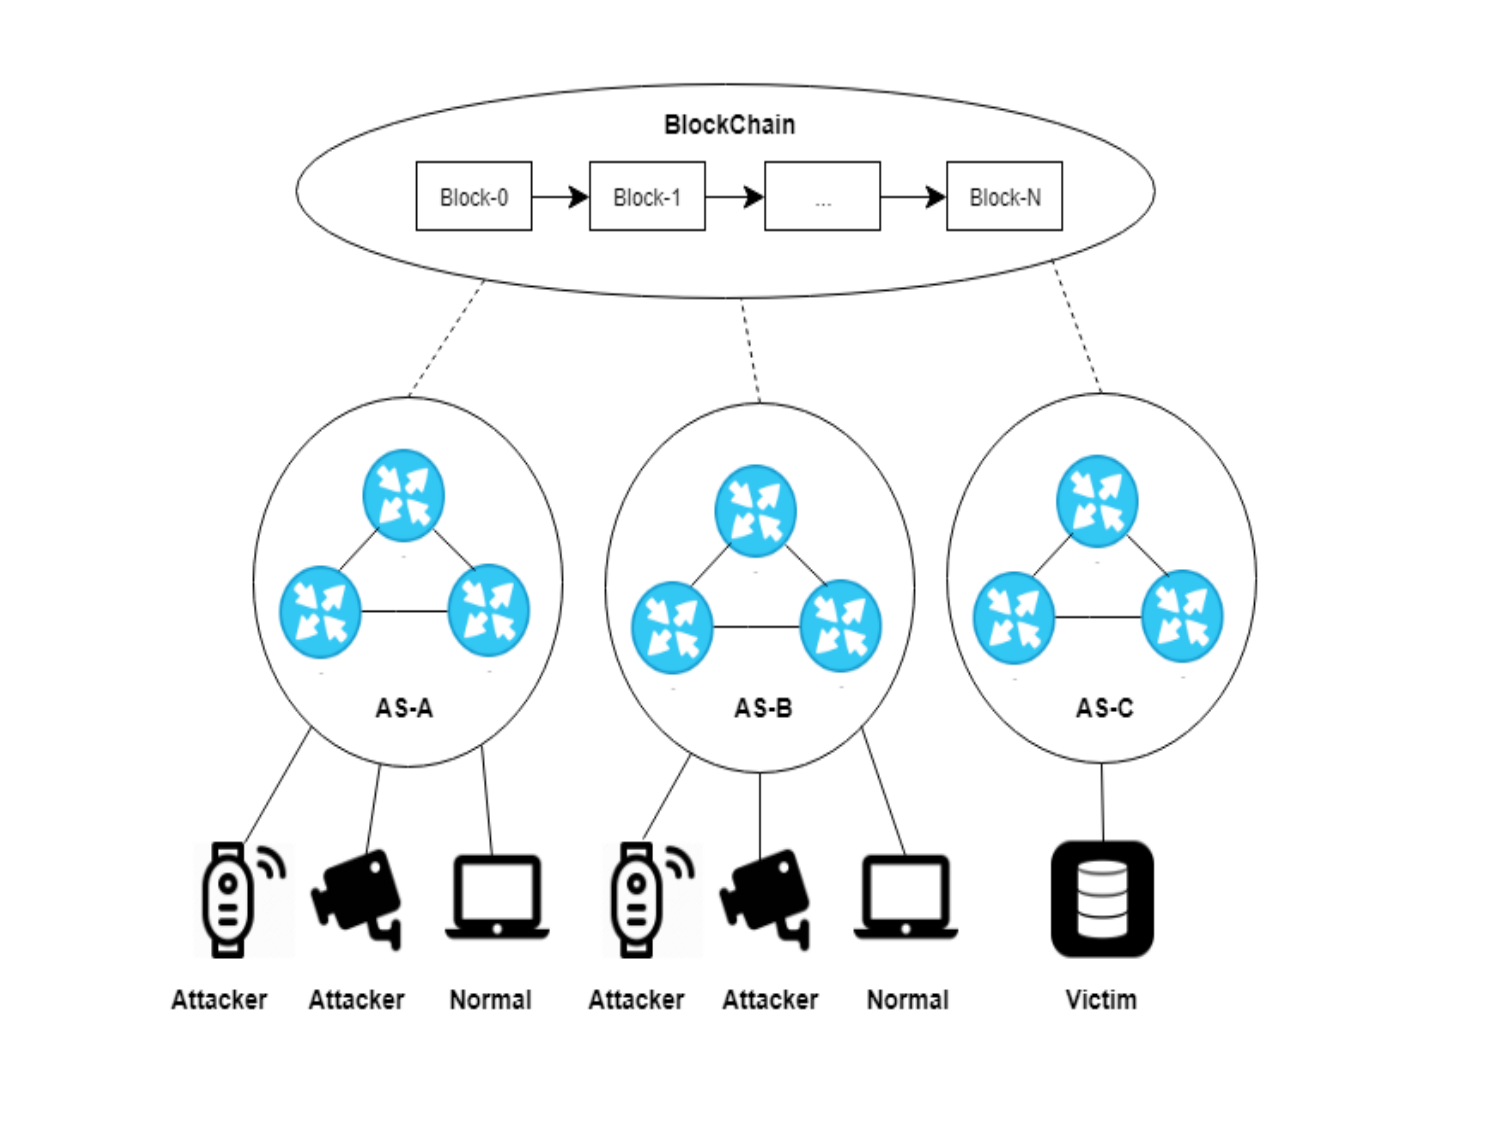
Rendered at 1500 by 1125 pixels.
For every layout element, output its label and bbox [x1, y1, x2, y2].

picture [162, 74, 1267, 1030]
